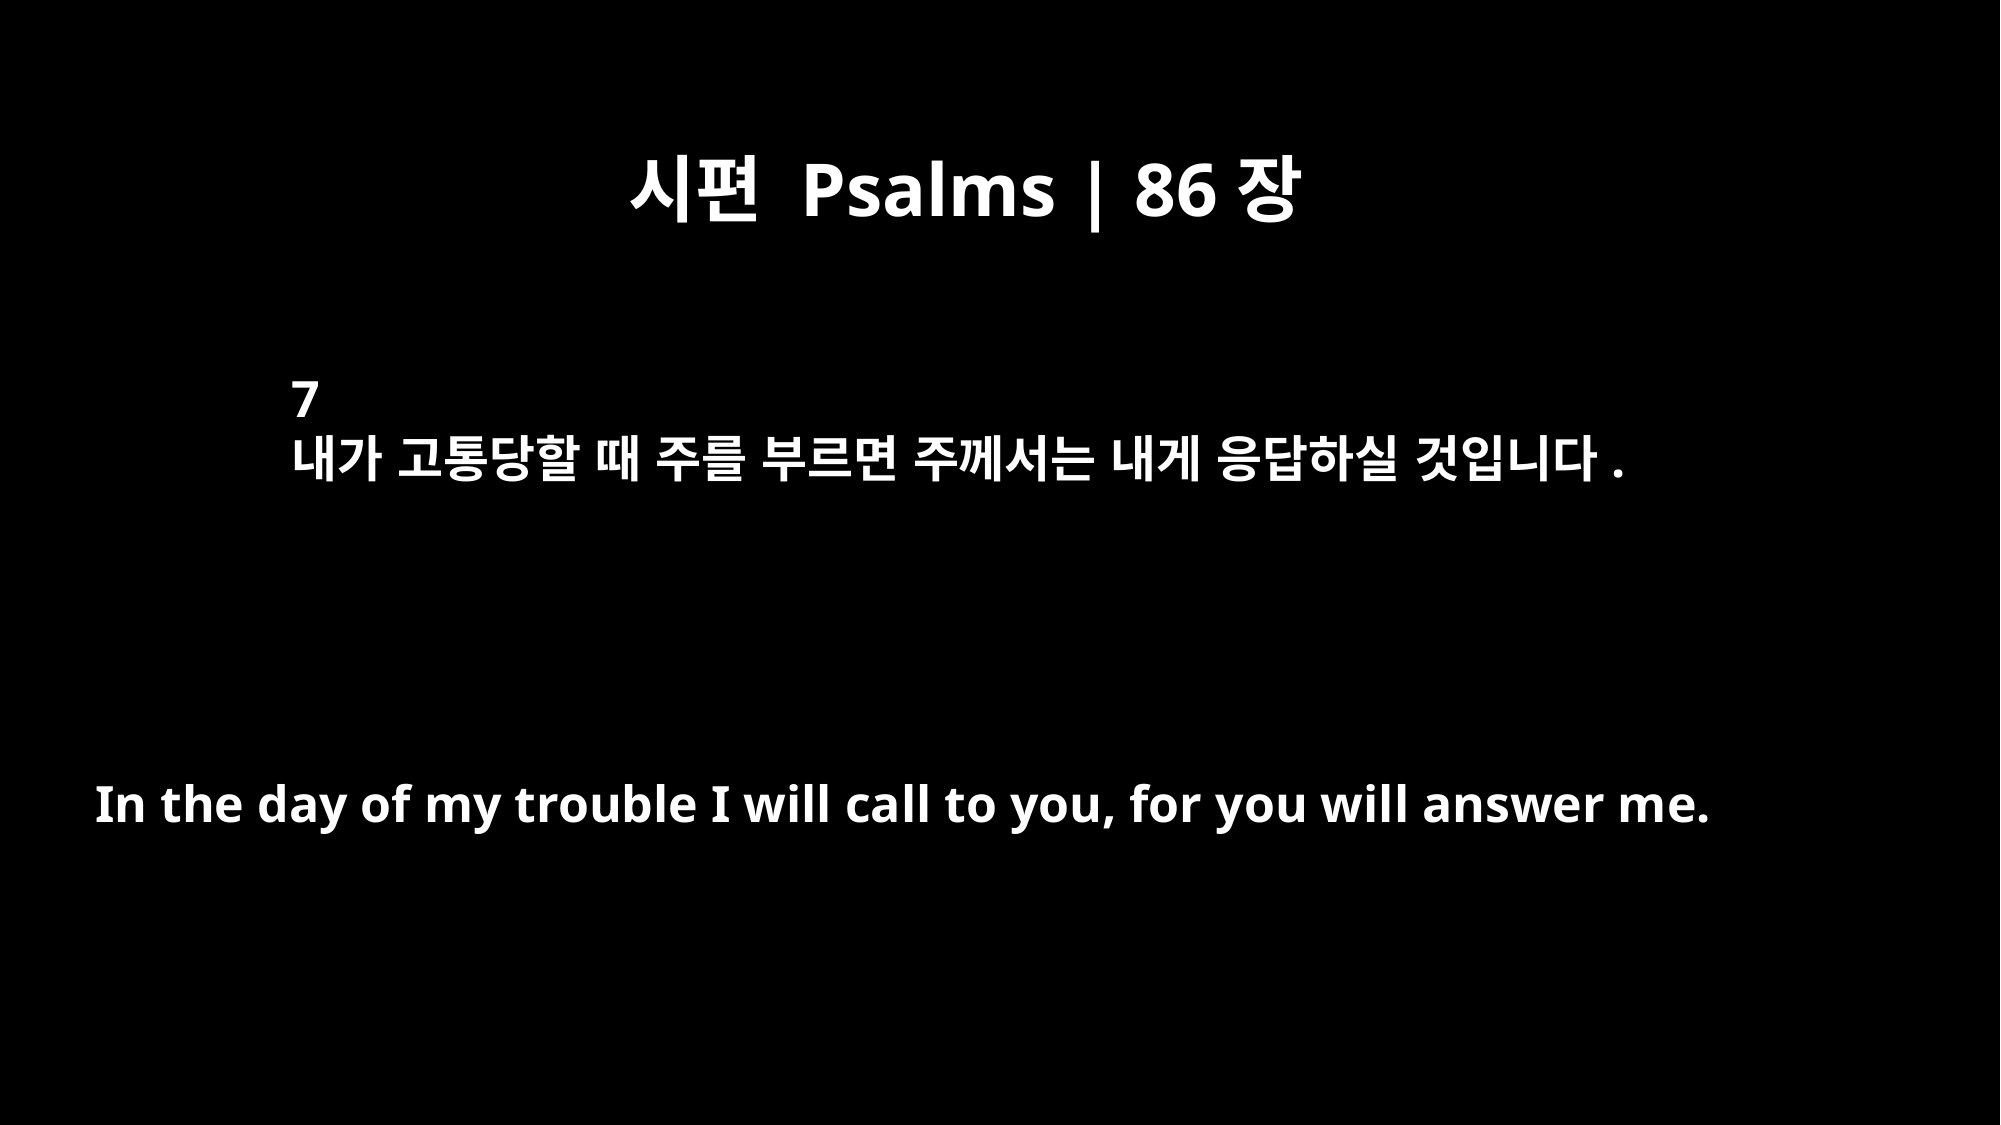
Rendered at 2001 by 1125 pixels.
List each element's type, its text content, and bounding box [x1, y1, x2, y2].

text_box 7 내가 고통당할 때 주를 부르면 주께서는 내게 응답하실 것입니다. [276, 359, 1641, 495]
text_box In the day of my trouble I will call to you, for you will answer me. [80, 764, 1727, 840]
text_box 시편 Psalms | 86장 [613, 136, 1319, 239]
